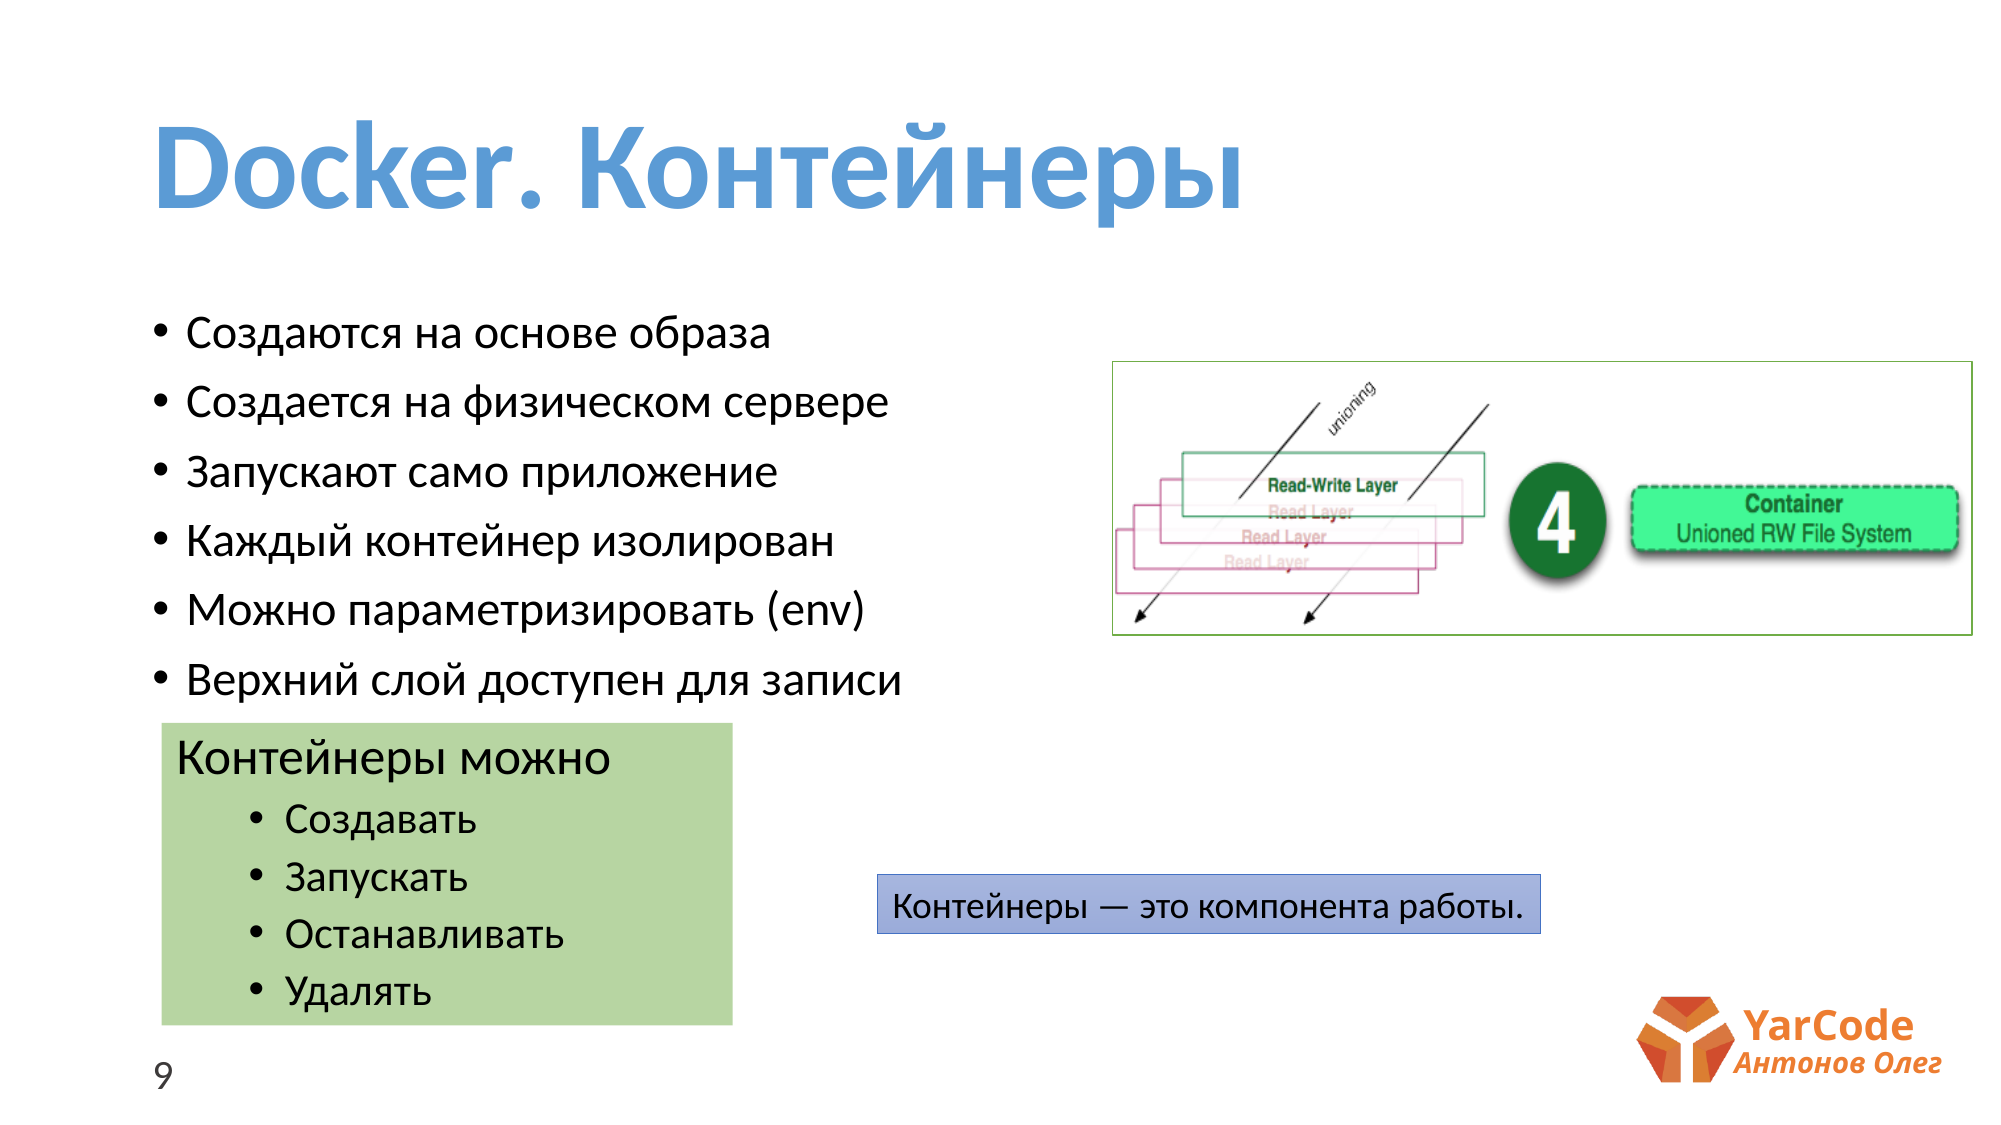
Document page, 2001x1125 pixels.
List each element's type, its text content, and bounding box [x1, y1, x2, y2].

slide_number 9 [137, 1042, 588, 1103]
text_box Создаются на основе образа Создается на физическом сервере Запускают само приложение Каждый контейнер изолирован Можно параметризировать (env) Верхний слой доступен для записи [137, 299, 1123, 715]
title Docker. Контейнеры [137, 59, 1863, 278]
text_box Контейнеры — это компонента работы. [877, 874, 1541, 934]
text_box Контейнеры можно Создавать Запускать Останавливать Удалять [161, 722, 733, 1026]
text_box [1636, 990, 1972, 1089]
picture [1113, 362, 1972, 635]
